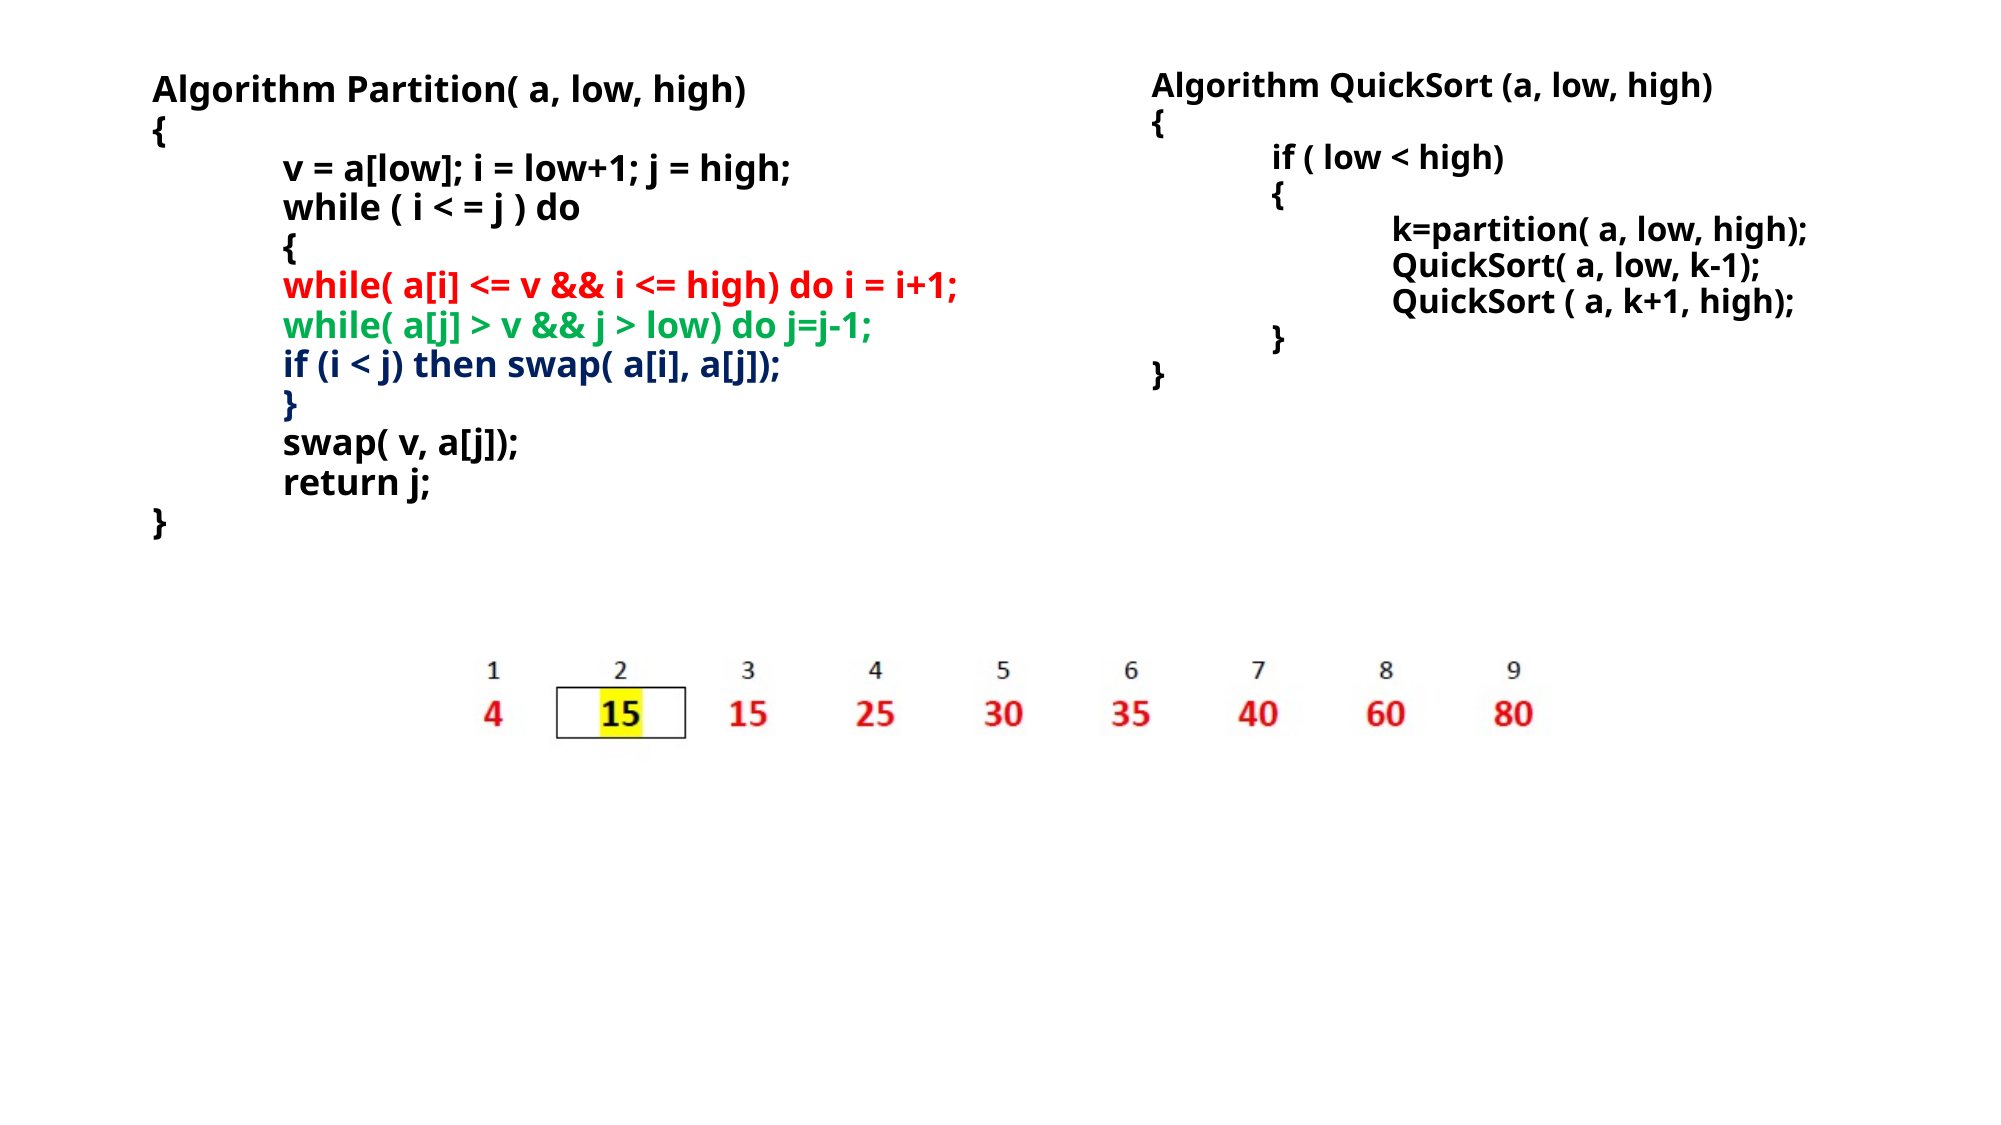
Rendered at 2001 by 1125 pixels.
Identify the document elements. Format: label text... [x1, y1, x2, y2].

title Algorithm Partition( a, low, high) { v = a[low]; i = low+1; j = high; while ( i < = j ) do { while( a[i] <= v && i <= high) do i = i+1; while( a[j] > v && j > low) do j=j-1; if (i < j) then swap( a[i], a[j]); } swap( v, a[j]); return j; } [137, 59, 1075, 554]
picture [400, 635, 1600, 780]
text_box Algorithm QuickSort (a, low, high) { if ( low < high) { k=partition( a, low, high); QuickSort( a, low, k-1); QuickSort ( a, k+1, high); } } [1136, 59, 1955, 402]
